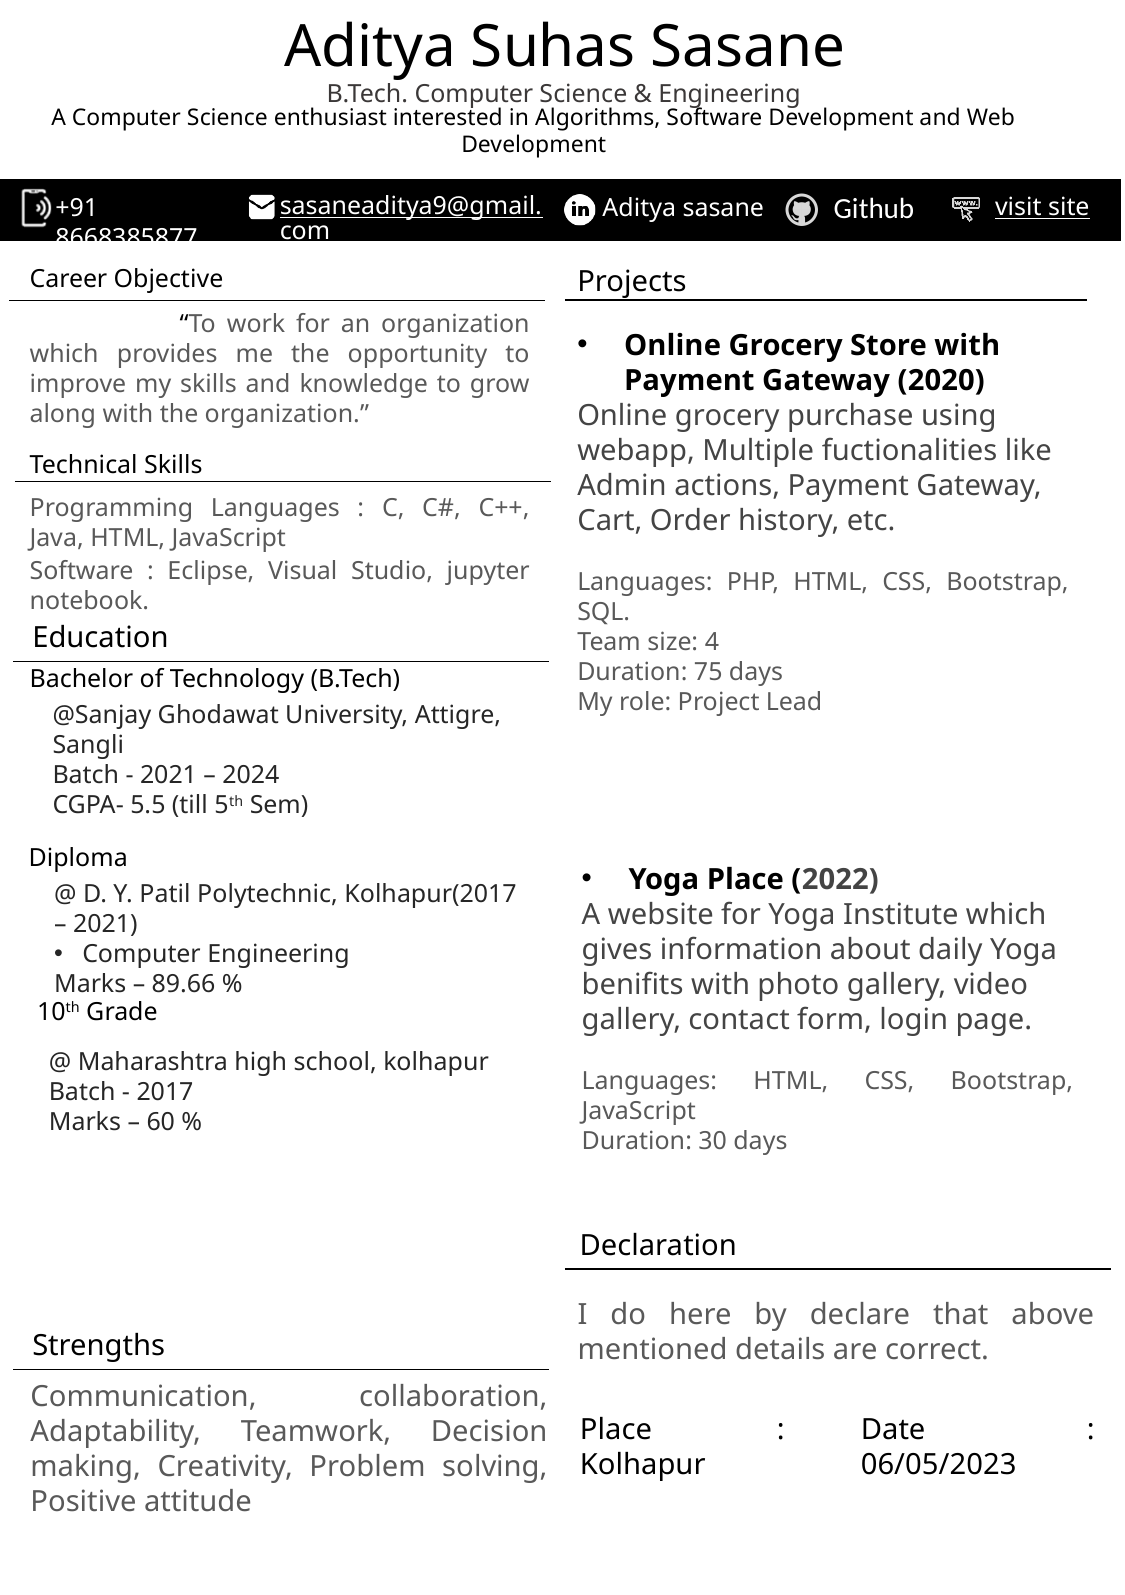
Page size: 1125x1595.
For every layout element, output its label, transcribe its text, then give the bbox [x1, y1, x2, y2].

text_box sasaneaditya9@gmail.com [264, 182, 561, 240]
text_box +91 8668385877 [40, 184, 250, 234]
text_box [0, 179, 1121, 241]
picture [952, 195, 980, 223]
text_box Projects [562, 254, 898, 305]
text_box Github [818, 182, 934, 233]
text_box Bachelor of Technology (B.Tech) [14, 655, 551, 701]
text_box Software : Eclipse, Visual Studio, jupyter notebook. [14, 546, 546, 622]
text_box Date : 06/05/2023 [846, 1402, 1110, 1488]
picture [778, 186, 825, 233]
text_box Yoga Place (2022) A website for Yoga Institute which gives information about daily Yoga benifits with photo gallery, video gallery, contact form, login page. Languages: HTML, CSS, Bootstrap, JavaScript Duration: 30 days [566, 852, 1089, 1163]
picture [14, 188, 54, 228]
text_box Programming Languages : C, C#, C++, Java, HTML, JavaScript [14, 483, 546, 546]
text_box Aditya sasane [587, 183, 784, 232]
text_box visit site [980, 183, 1111, 231]
text_box Technical Skills [14, 441, 270, 481]
text_box Education [17, 611, 357, 655]
text_box Career Objective [14, 254, 350, 300]
text_box I do here by declare that above mentioned details are correct. [562, 1287, 1110, 1373]
picture [246, 188, 277, 225]
text_box Aditya Suhas Sasane [14, 0, 1115, 86]
text_box Communication, collaboration, Adaptability, Teamwork, Decision making, Creativity, Problem solving, Positive attitude [15, 1369, 563, 1525]
text_box Diploma [13, 834, 550, 880]
text_box Declaration [564, 1218, 828, 1268]
text_box B.Tech. Computer Science & Engineering [305, 69, 817, 115]
picture [560, 190, 599, 229]
text_box Place : Kolhapur [565, 1402, 800, 1488]
text_box 10th Grade [22, 987, 559, 1033]
text_box @ D. Y. Patil Polytechnic, Kolhapur(2017 – 2021) Computer Engineering Marks – 89.66 % [39, 870, 540, 987]
text_box Online Grocery Store with Payment Gateway (2020) Online grocery purchase using webapp, Multiple fuctionalities like Admin actions, Payment Gateway, Cart, Order history, etc. Languages: PHP, HTML, CSS, Bootstrap, SQL. Team size: 4 Duration: 75 days My role: Project Lead [562, 318, 1085, 723]
text_box A Computer Science enthusiast interested in Algorithms, Software Development and Web Development [9, 94, 1059, 165]
text_box @ Maharashtra high school, kolhapur Batch - 2017 Marks – 60 % [34, 1038, 518, 1143]
text_box Strengths [17, 1319, 278, 1369]
text_box “To work for an organization which provides me the opportunity to improve my skills and knowledge to grow along with the organization.” [14, 301, 546, 435]
text_box @Sanjay Ghodawat University, Attigre, Sangli Batch - 2021 – 2024 CGPA- 5.5 (till 5th Sem) [37, 691, 521, 826]
